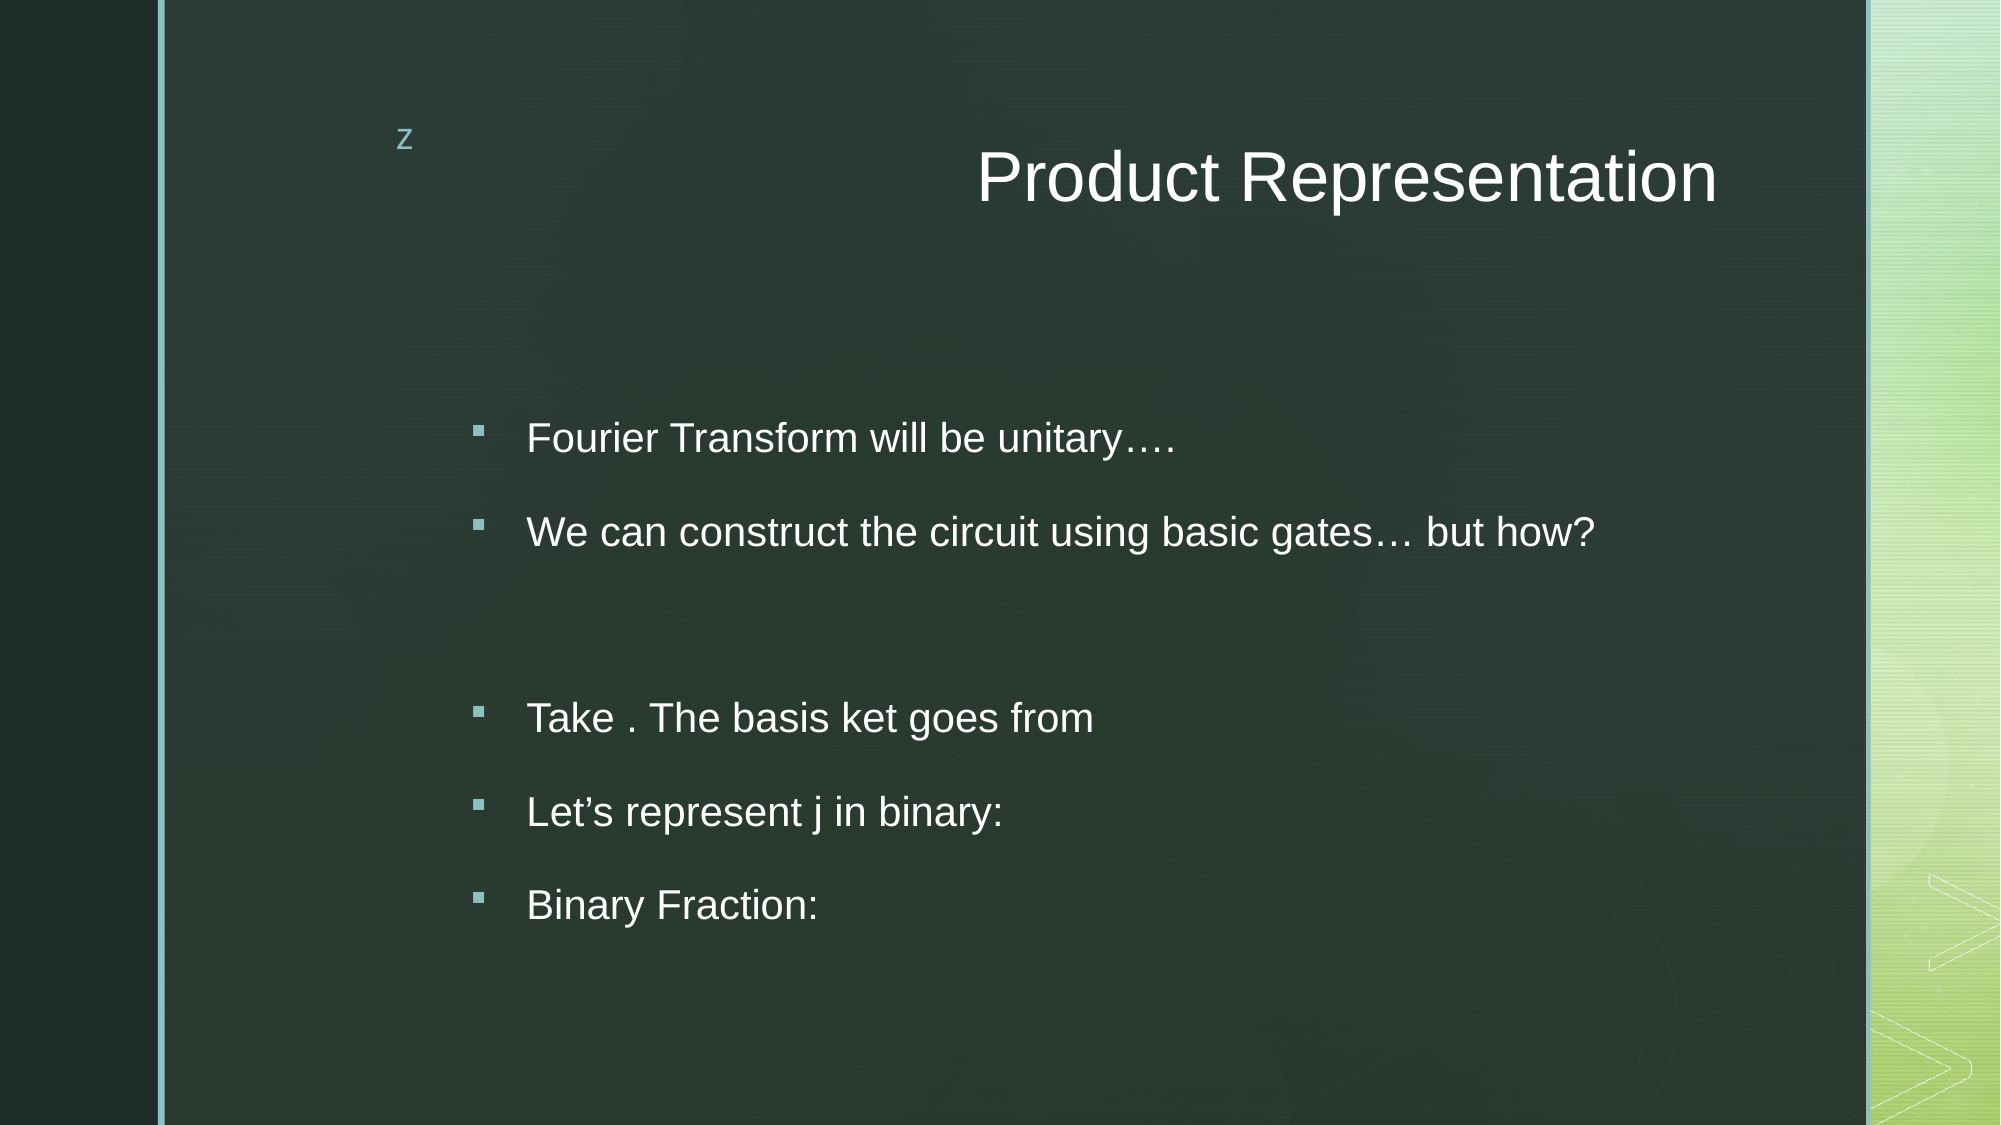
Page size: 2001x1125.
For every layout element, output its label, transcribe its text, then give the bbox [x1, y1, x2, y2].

title Product Representation [428, 132, 1734, 310]
picture [1871, 0, 2001, 1125]
